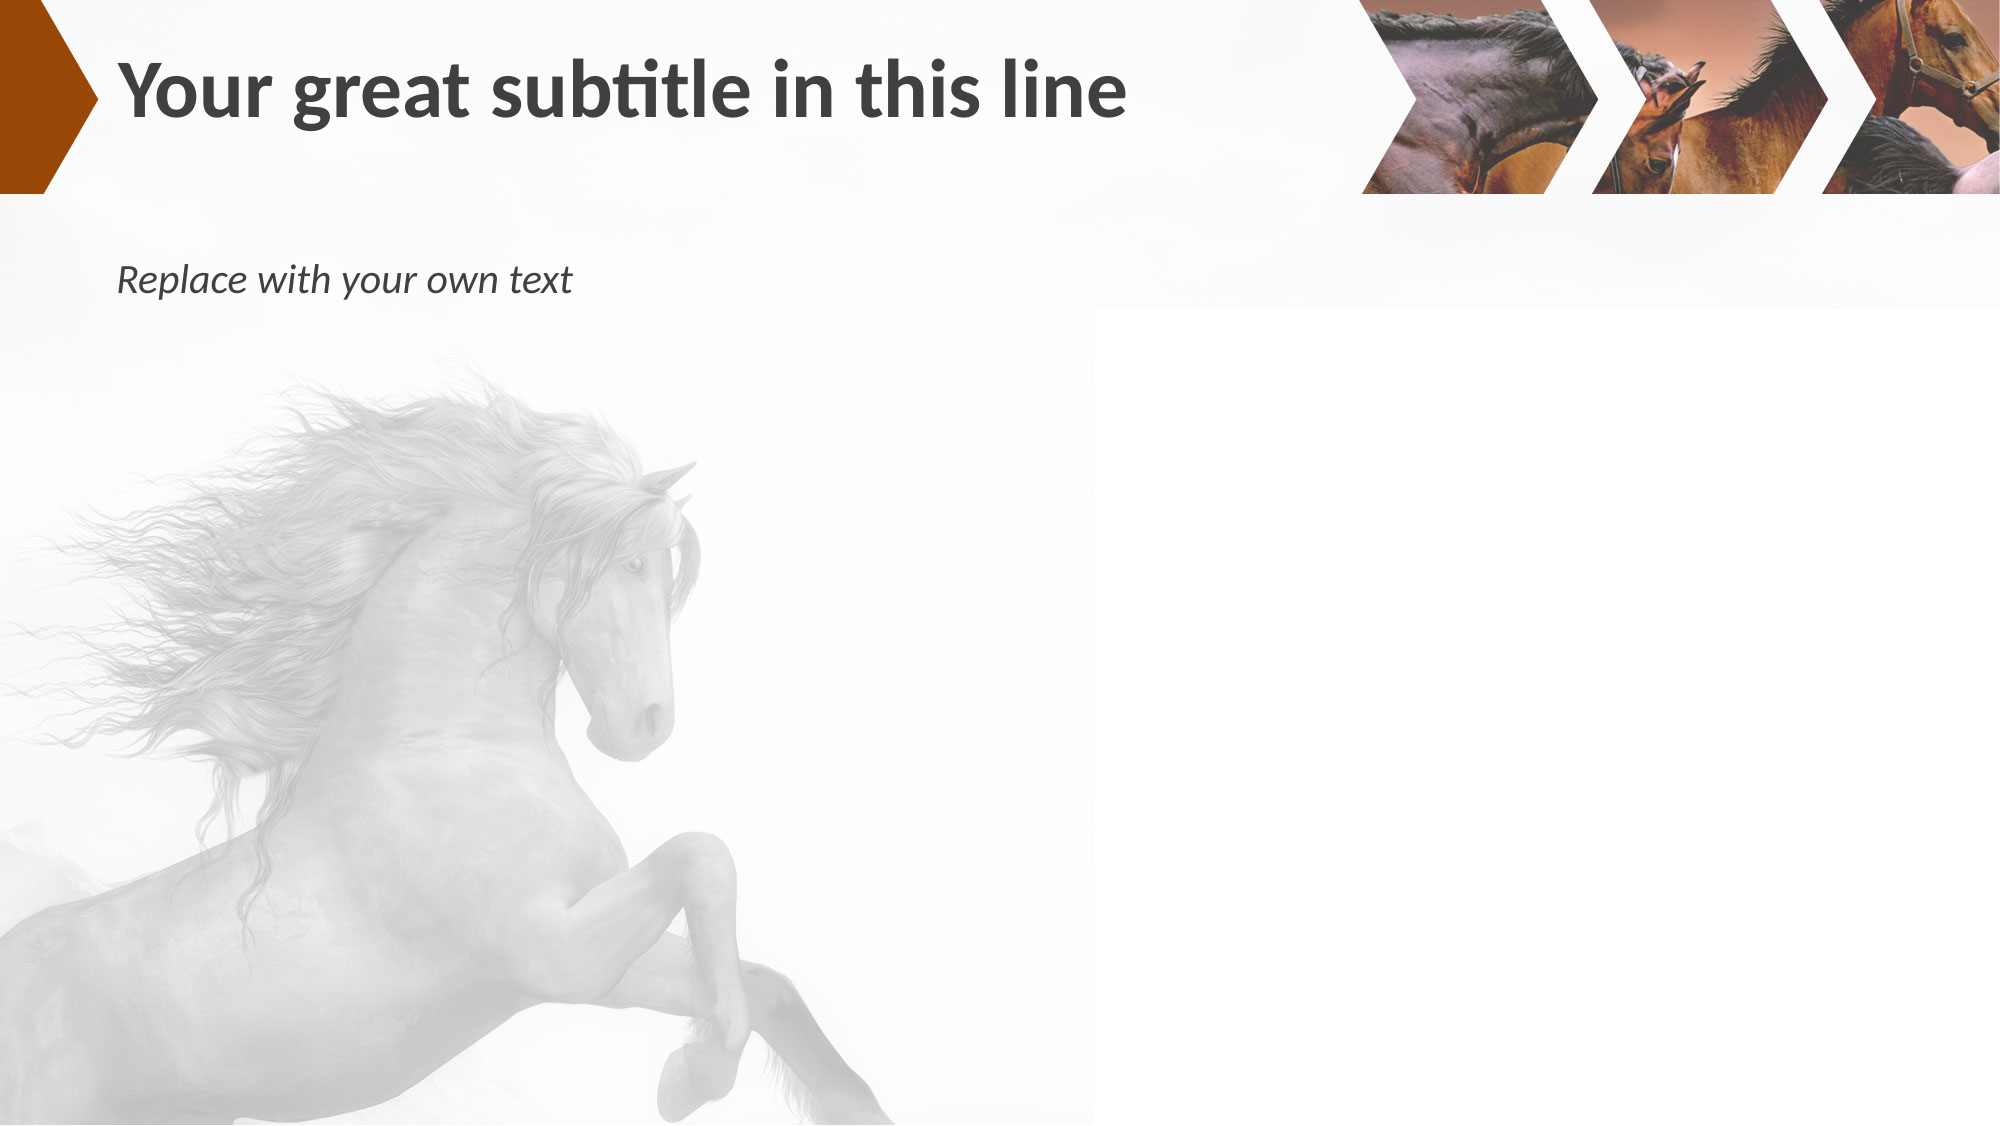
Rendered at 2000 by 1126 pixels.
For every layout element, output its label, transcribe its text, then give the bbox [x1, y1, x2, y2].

title Your great subtitle in this line [102, 31, 1366, 163]
list Replace with your own text [99, 243, 1900, 1036]
picture [0, 0, 2000, 1125]
